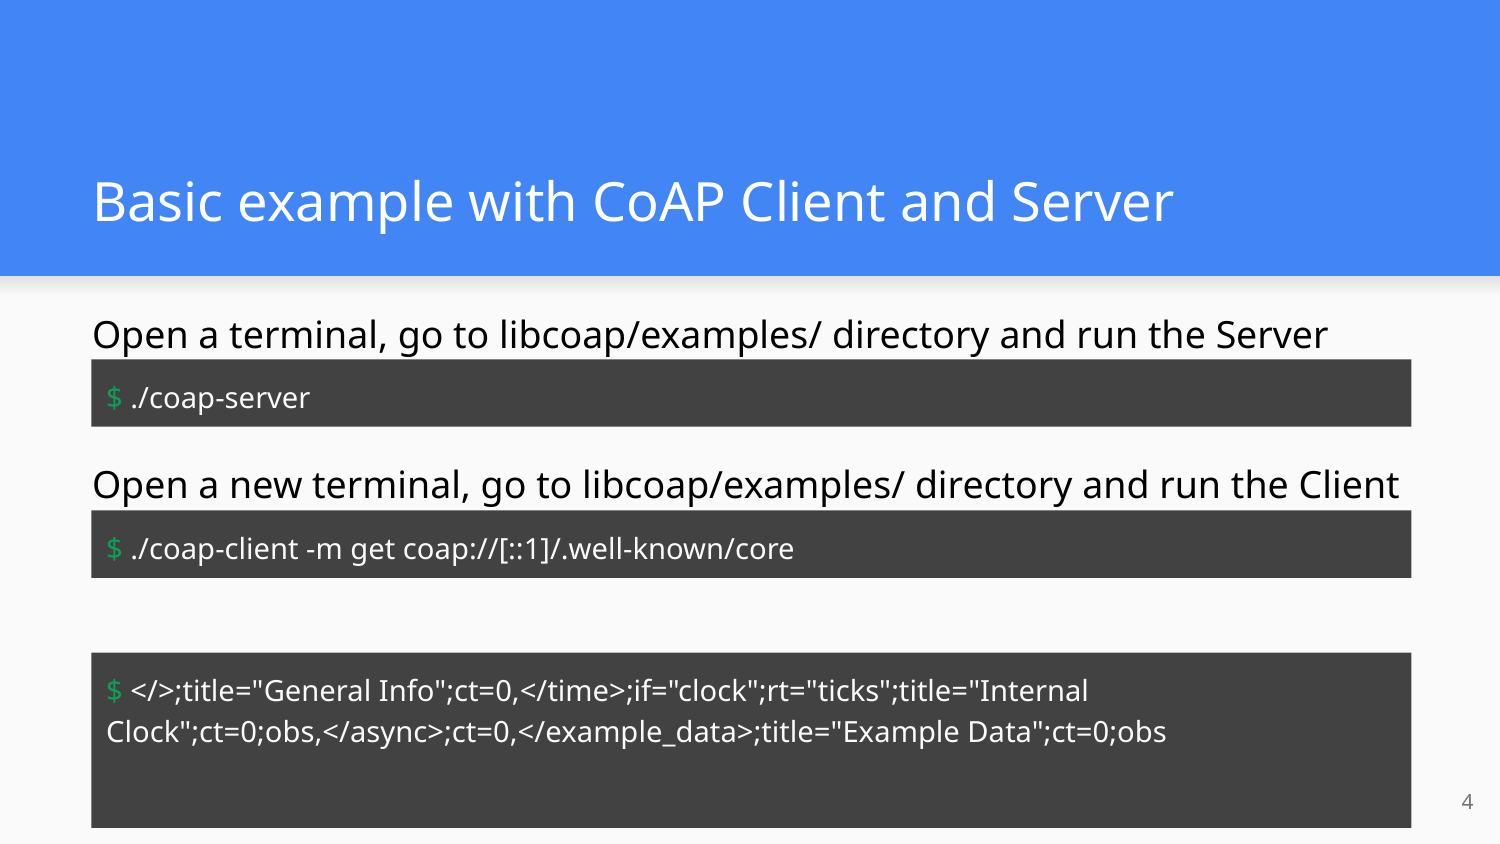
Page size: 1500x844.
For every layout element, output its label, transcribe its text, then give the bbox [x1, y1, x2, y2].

text_box <number> [1398, 770, 1489, 835]
text_box Open a terminal, go to libcoap/examples/ directory and run the Server [77, 289, 1427, 439]
text_box $ ./coap-client -m get coap://[::1]/.well-known/core [91, 510, 1412, 578]
text_box Basic example with CoAP Client and Server [77, 121, 1427, 247]
text_box $ </>;title="General Info";ct=0,</time>;if="clock";rt="ticks";title="Internal Clock";ct=0;obs,</async>;ct=0,</example_data>;title="Example Data";ct=0;obs [91, 652, 1412, 828]
text_box $ ./coap-server [91, 359, 1412, 427]
text_box Open a new terminal, go to libcoap/examples/ directory and run the Client Expected Output [77, 439, 1427, 775]
